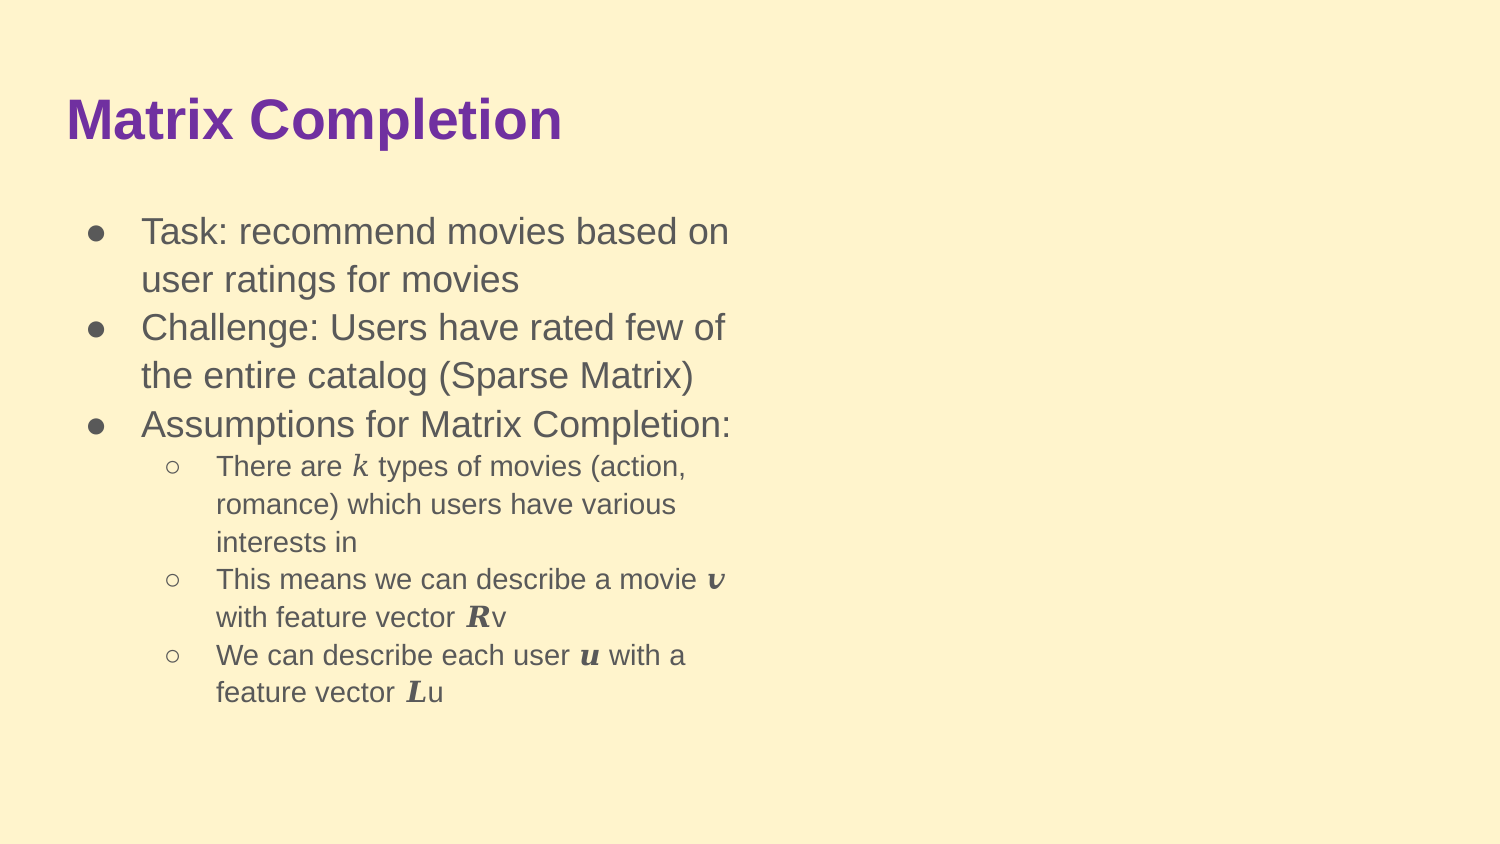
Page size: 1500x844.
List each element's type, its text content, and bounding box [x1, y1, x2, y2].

list Task: recommend movies based on user ratings for movies Challenge: Users have rated few of the entire catalog (Sparse Matrix) Assumptions for Matrix Completion: There are 𝑘 types of movies (action, romance) which users have various interests in This means we can describe a movie 𝒗 with feature vector 𝑹v We can describe each user 𝒖 with a feature vector 𝑳u [51, 189, 750, 750]
title Matrix Completion [51, 72, 1449, 167]
